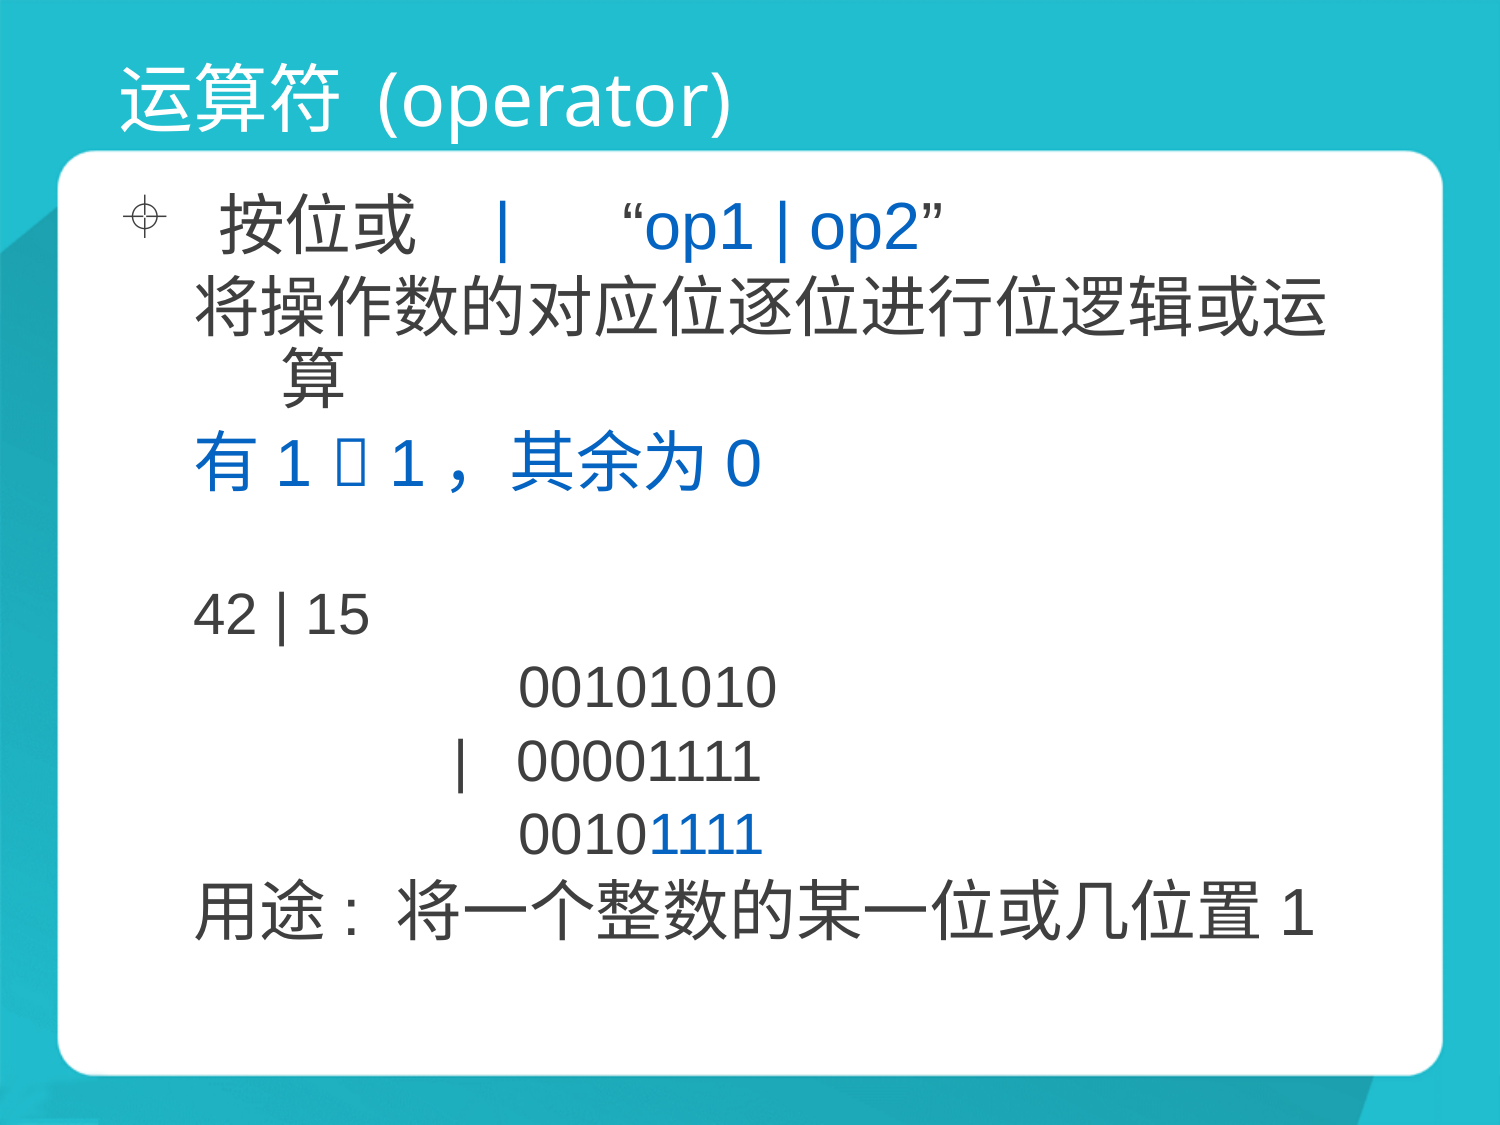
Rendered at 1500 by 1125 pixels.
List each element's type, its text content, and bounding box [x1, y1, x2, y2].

picture [0, 0, 1500, 1125]
title 运算符 (operator) [103, 0, 1397, 150]
text_box [949, 612, 1338, 975]
list 按位或 | “op1 | op2” 将操作数的对应位逐位进行位逻辑或运算 有1  1，其余为0 42 | 15 00101010 | 00001111 00101111 用途: 将一个整数的某一位或几位置1 [103, 184, 1397, 1024]
